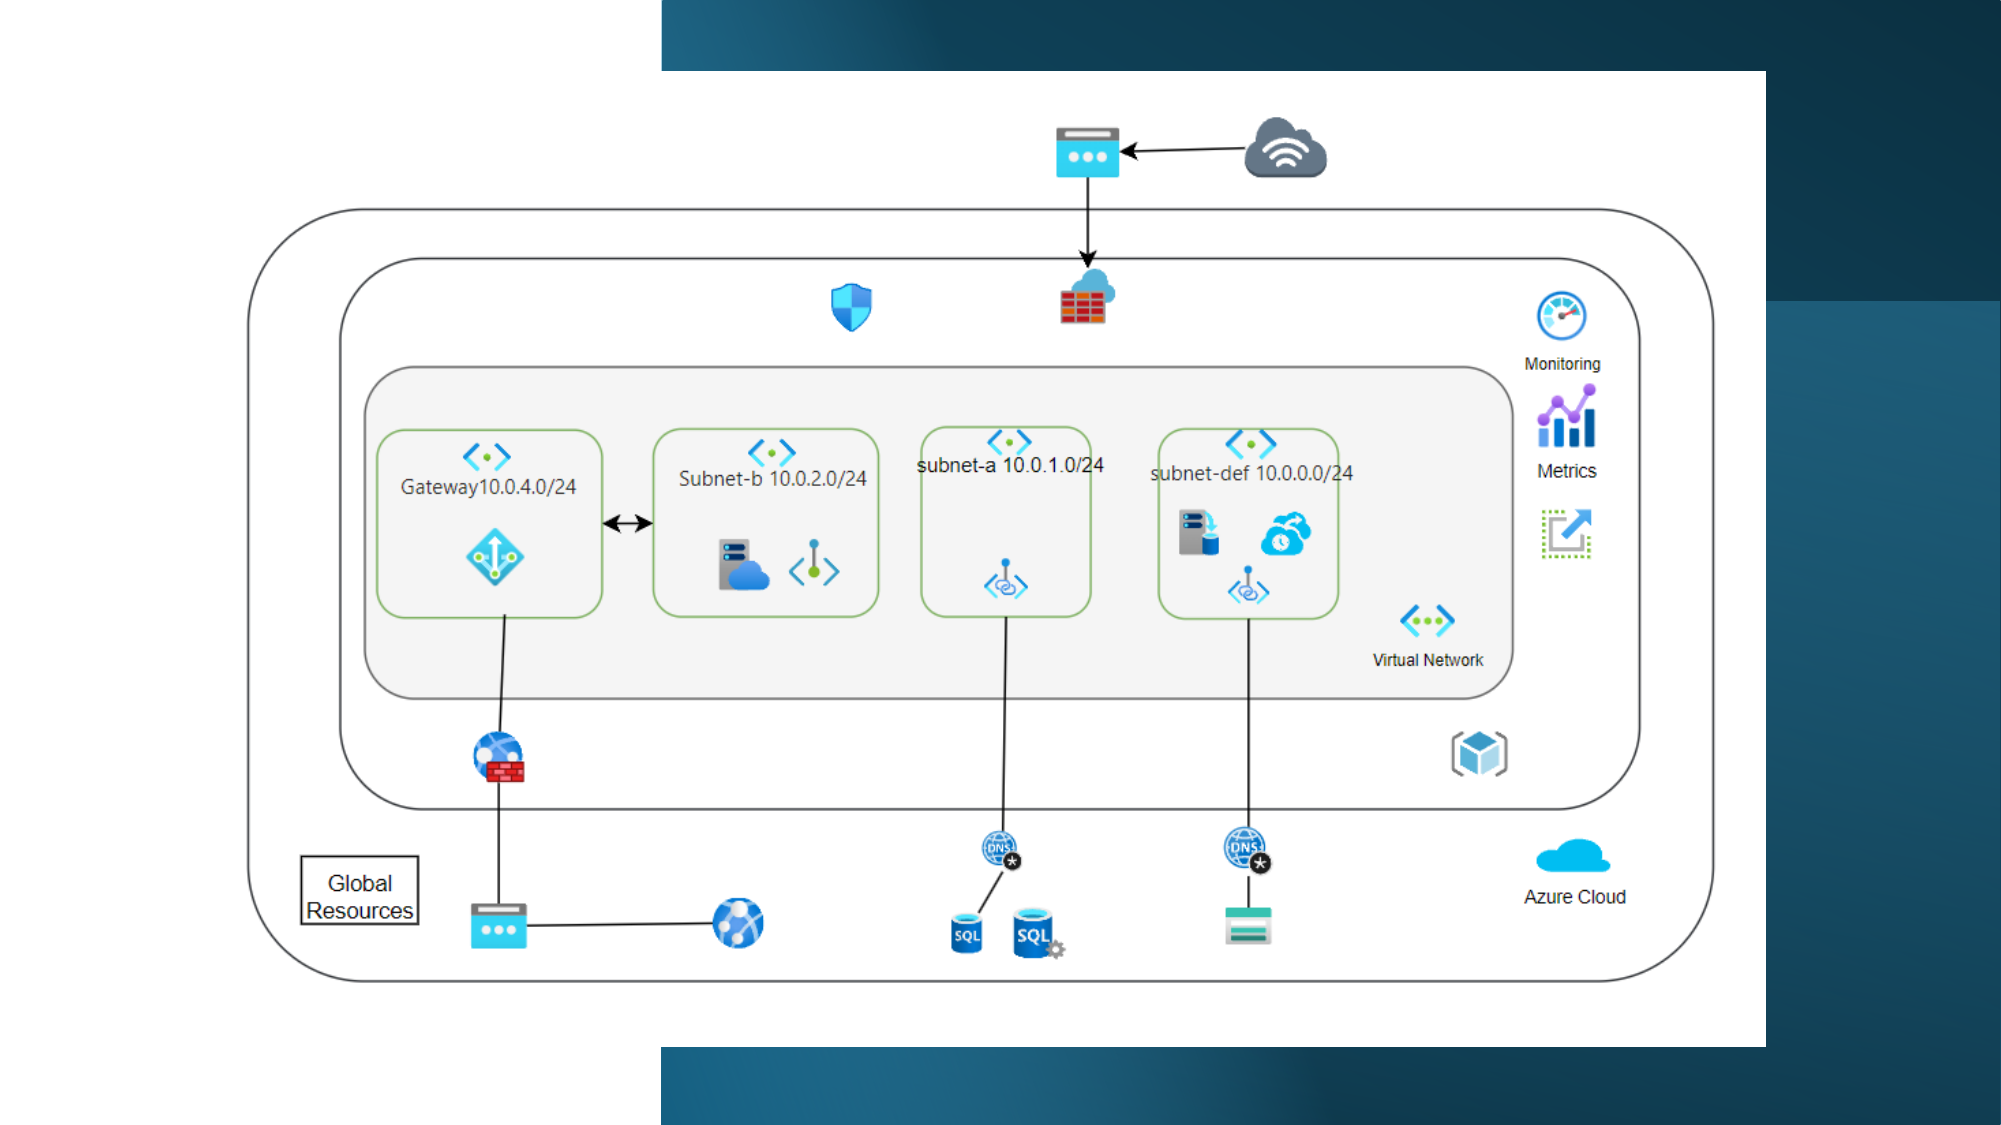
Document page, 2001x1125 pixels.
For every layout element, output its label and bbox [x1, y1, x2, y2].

text_box [0, 0, 2000, 1125]
picture [229, 70, 1767, 1047]
